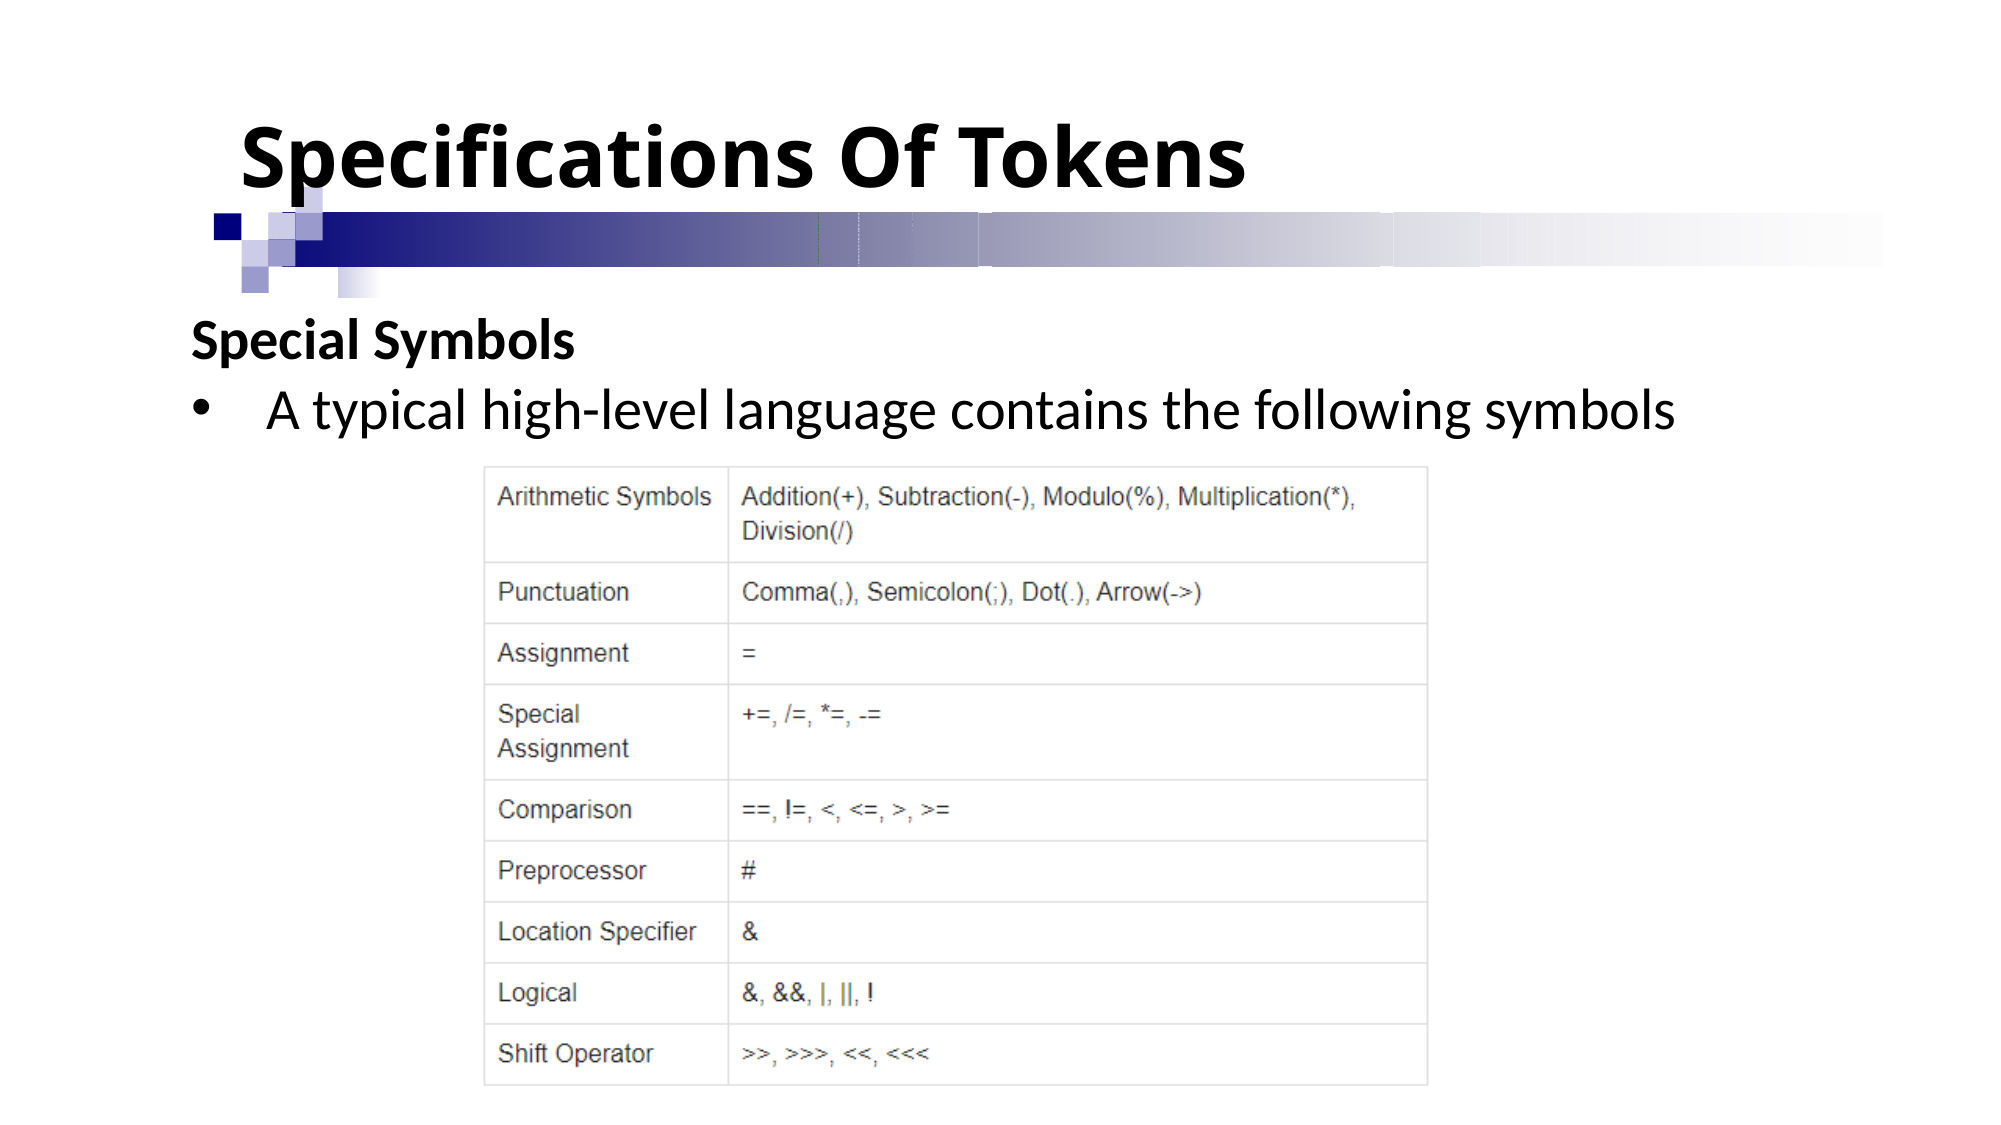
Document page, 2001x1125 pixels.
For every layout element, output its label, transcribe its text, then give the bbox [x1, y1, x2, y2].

picture [476, 457, 1438, 1097]
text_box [213, 186, 1883, 293]
title Specifications Of Tokens [90, 64, 1420, 255]
text_box Special Symbols A typical high-level language contains the following symbols [176, 293, 1849, 449]
